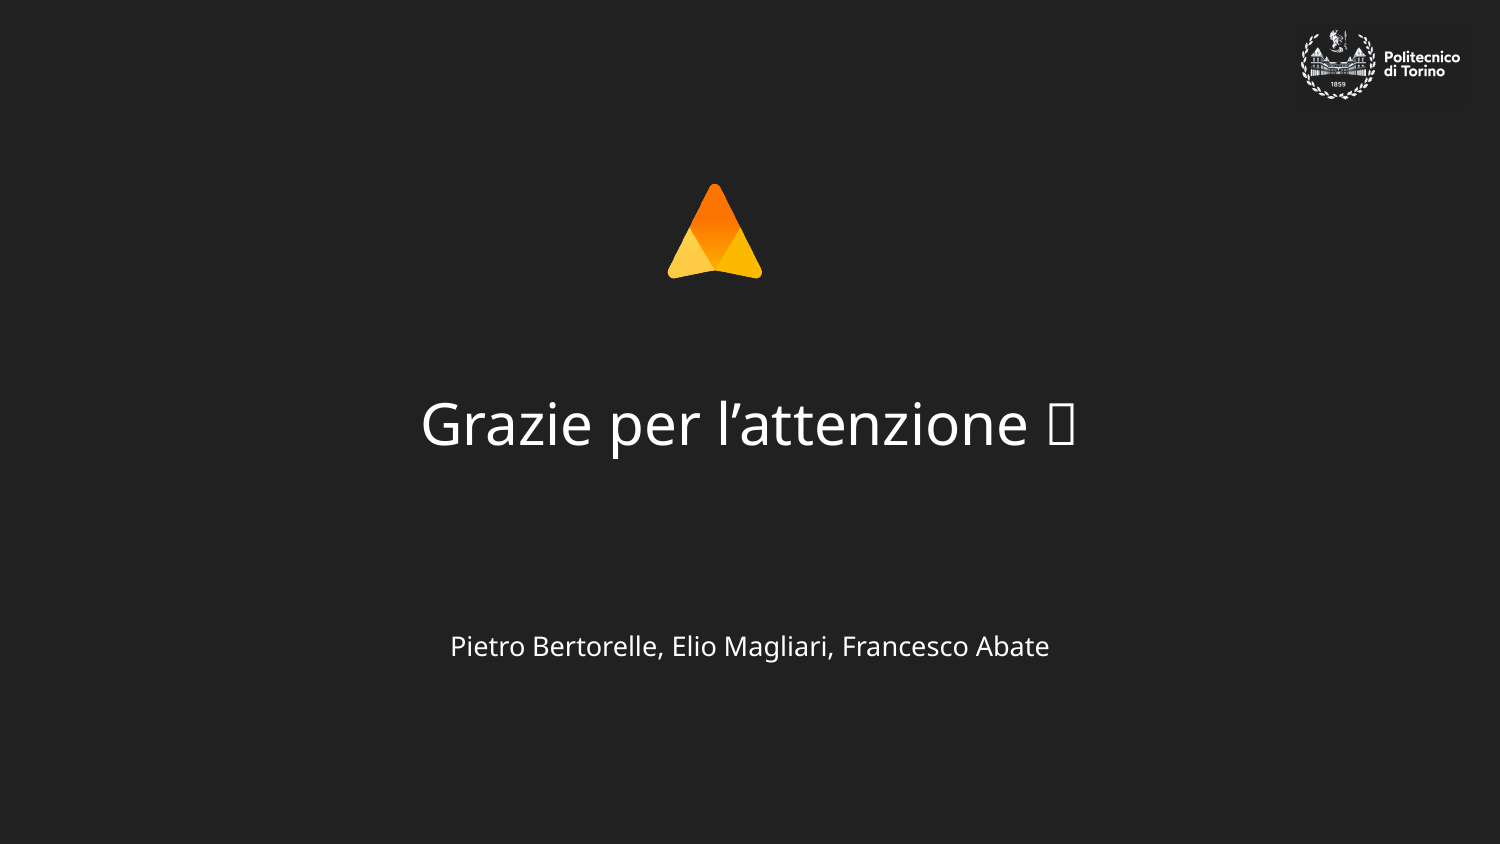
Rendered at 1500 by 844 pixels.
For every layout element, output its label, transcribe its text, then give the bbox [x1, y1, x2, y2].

title Grazie per l’attenzione 🙂 [86, 362, 1413, 482]
picture [665, 183, 762, 280]
text_box Pietro Bertorelle, Elio Magliari, Francesco Abate [420, 613, 1080, 677]
picture [1297, 24, 1465, 106]
